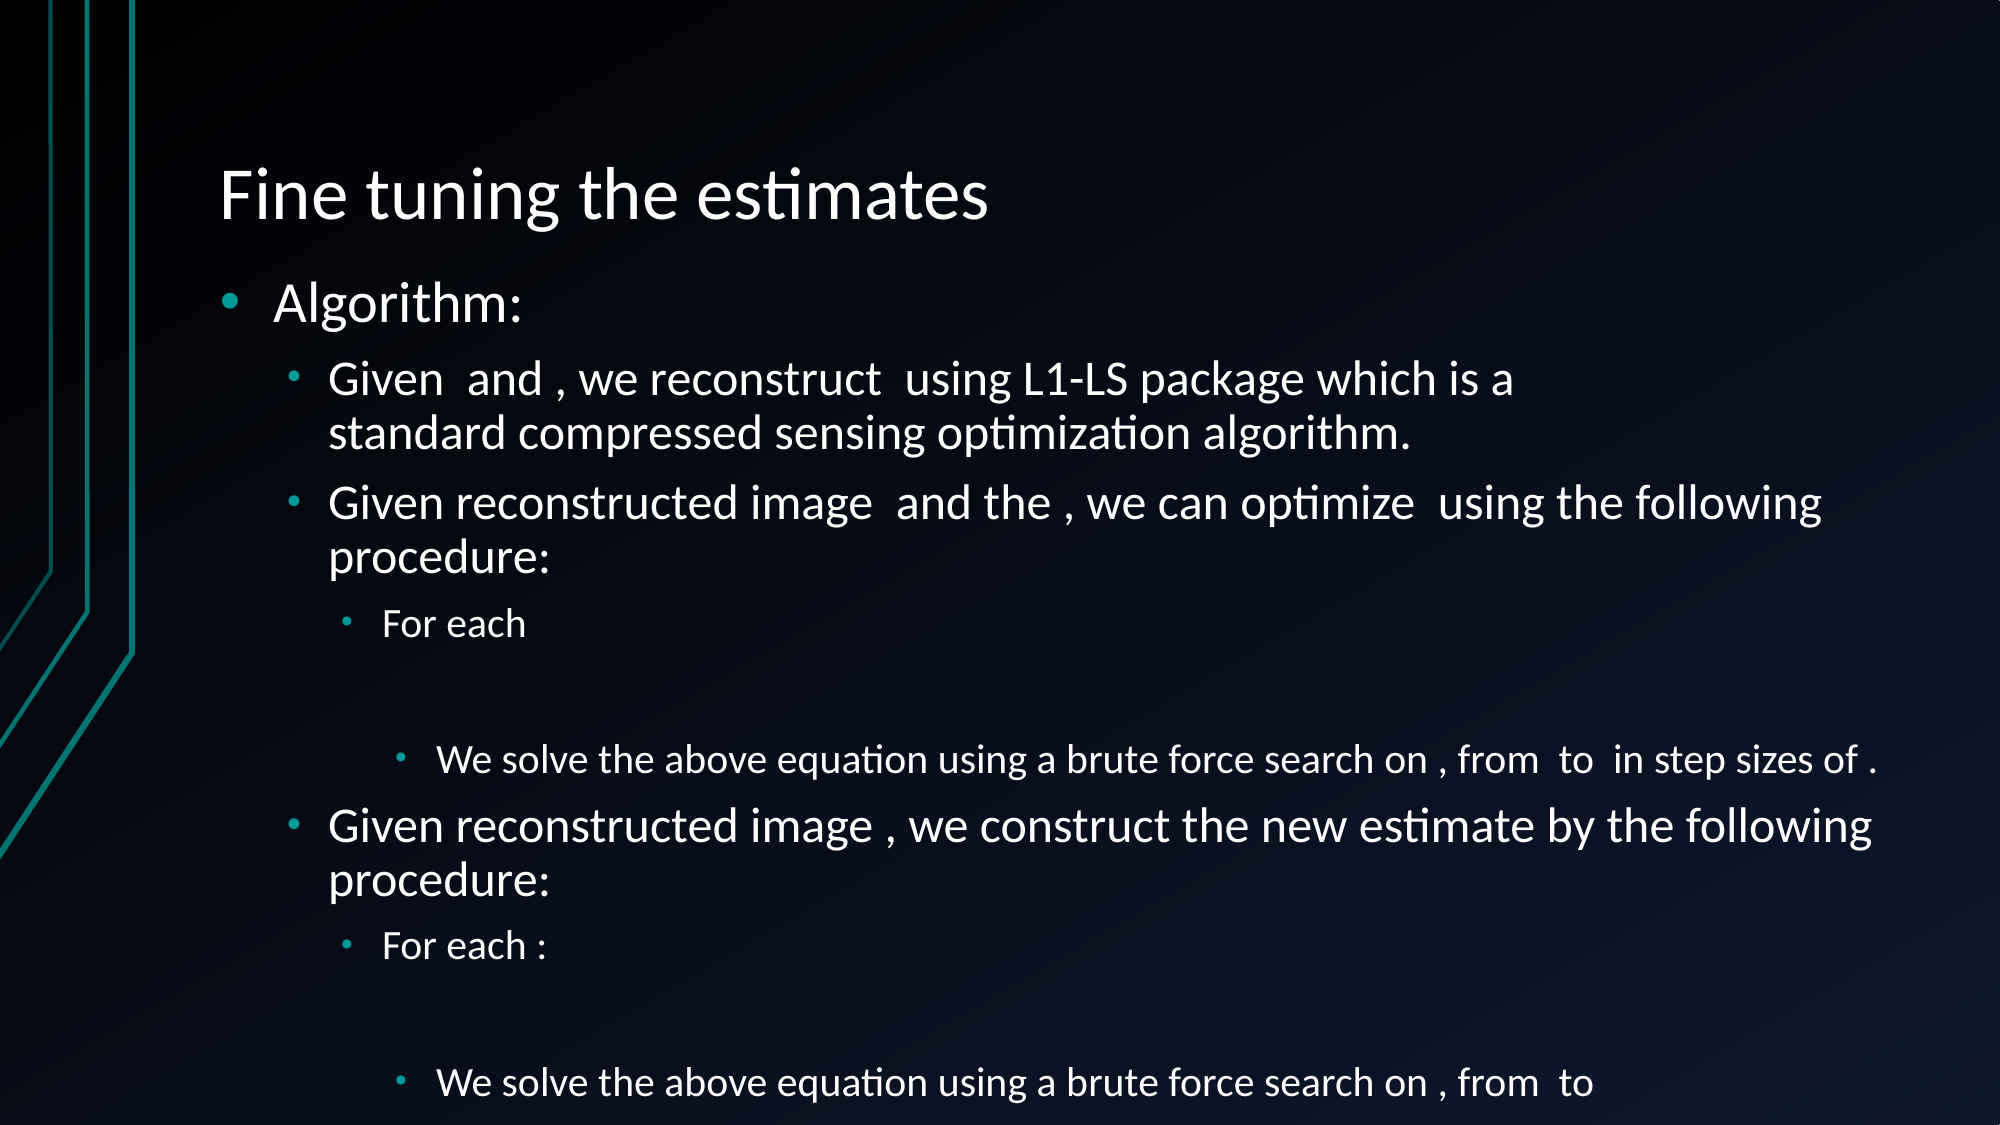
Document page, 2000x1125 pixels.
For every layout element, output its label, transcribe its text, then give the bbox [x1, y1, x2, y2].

title Fine tuning the estimates [199, 45, 1900, 246]
